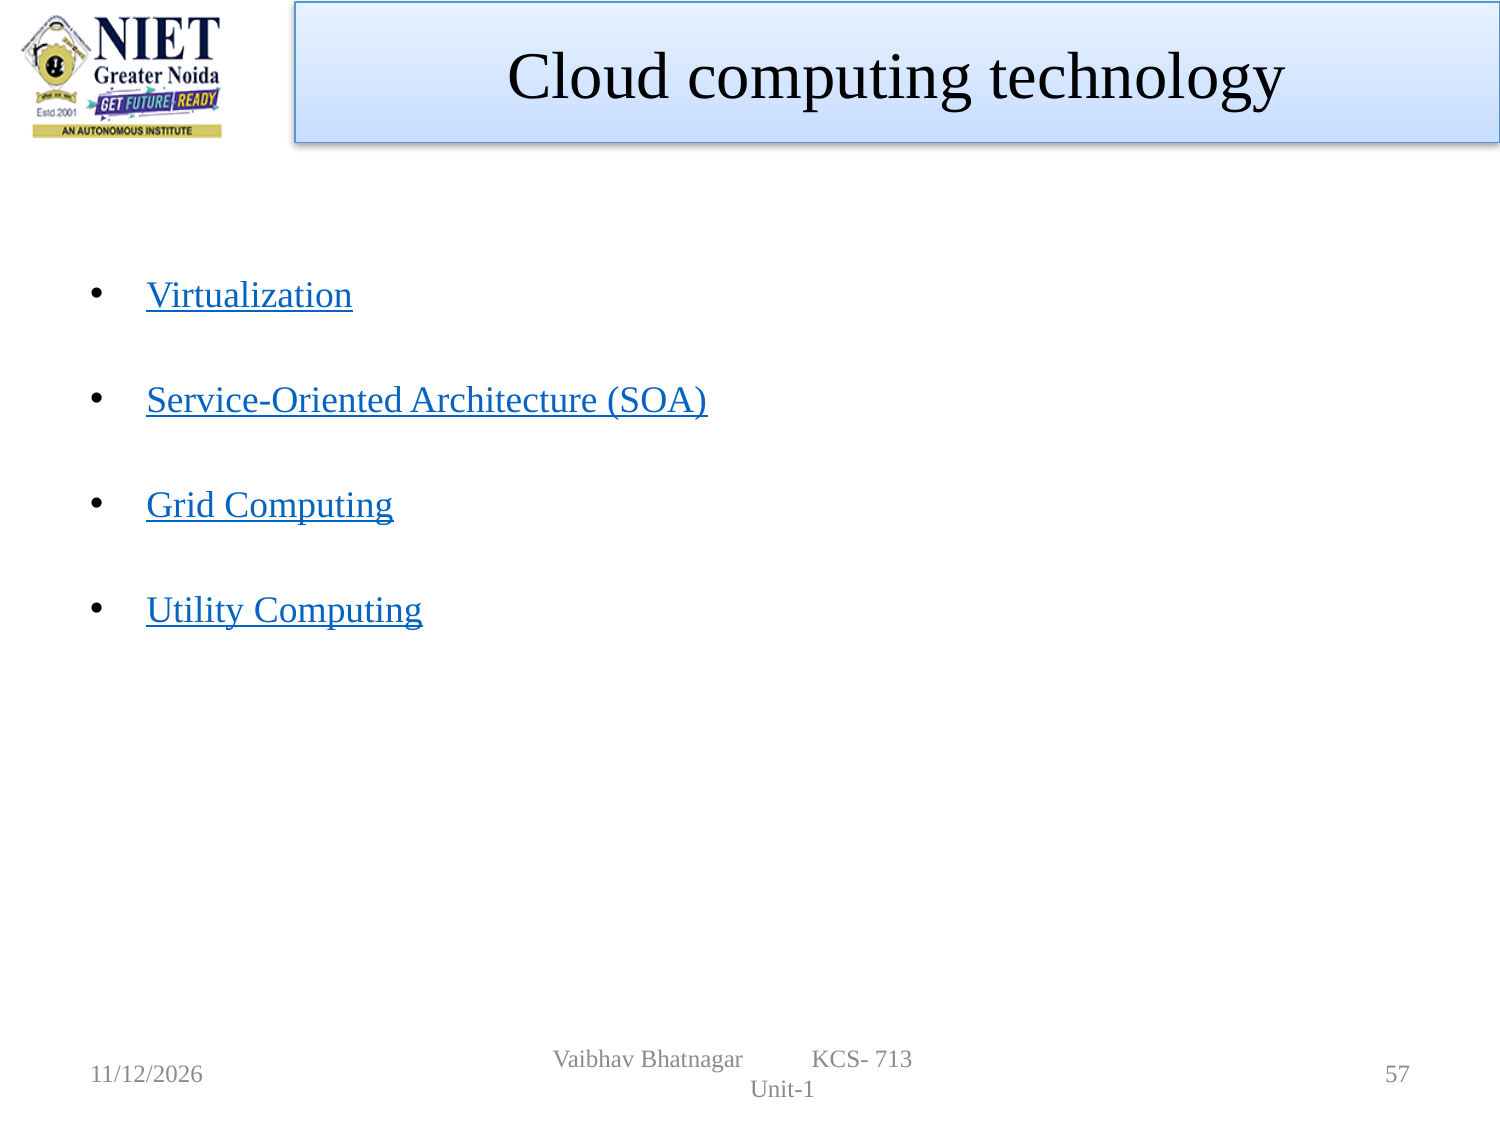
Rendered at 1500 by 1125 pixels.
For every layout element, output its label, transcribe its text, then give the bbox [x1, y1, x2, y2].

title Cloud computing technology [294, 1, 1500, 143]
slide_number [75, 1042, 425, 1103]
list Virtualization Service-Oriented Architecture (SOA) Grid Computing Utility Computing [75, 262, 1425, 1005]
footer Vaibhav Bhatnagar KCS- 713 Unit-1 [512, 1042, 1053, 1103]
picture [21, 14, 222, 138]
slide_number 57 [1074, 1042, 1425, 1103]
